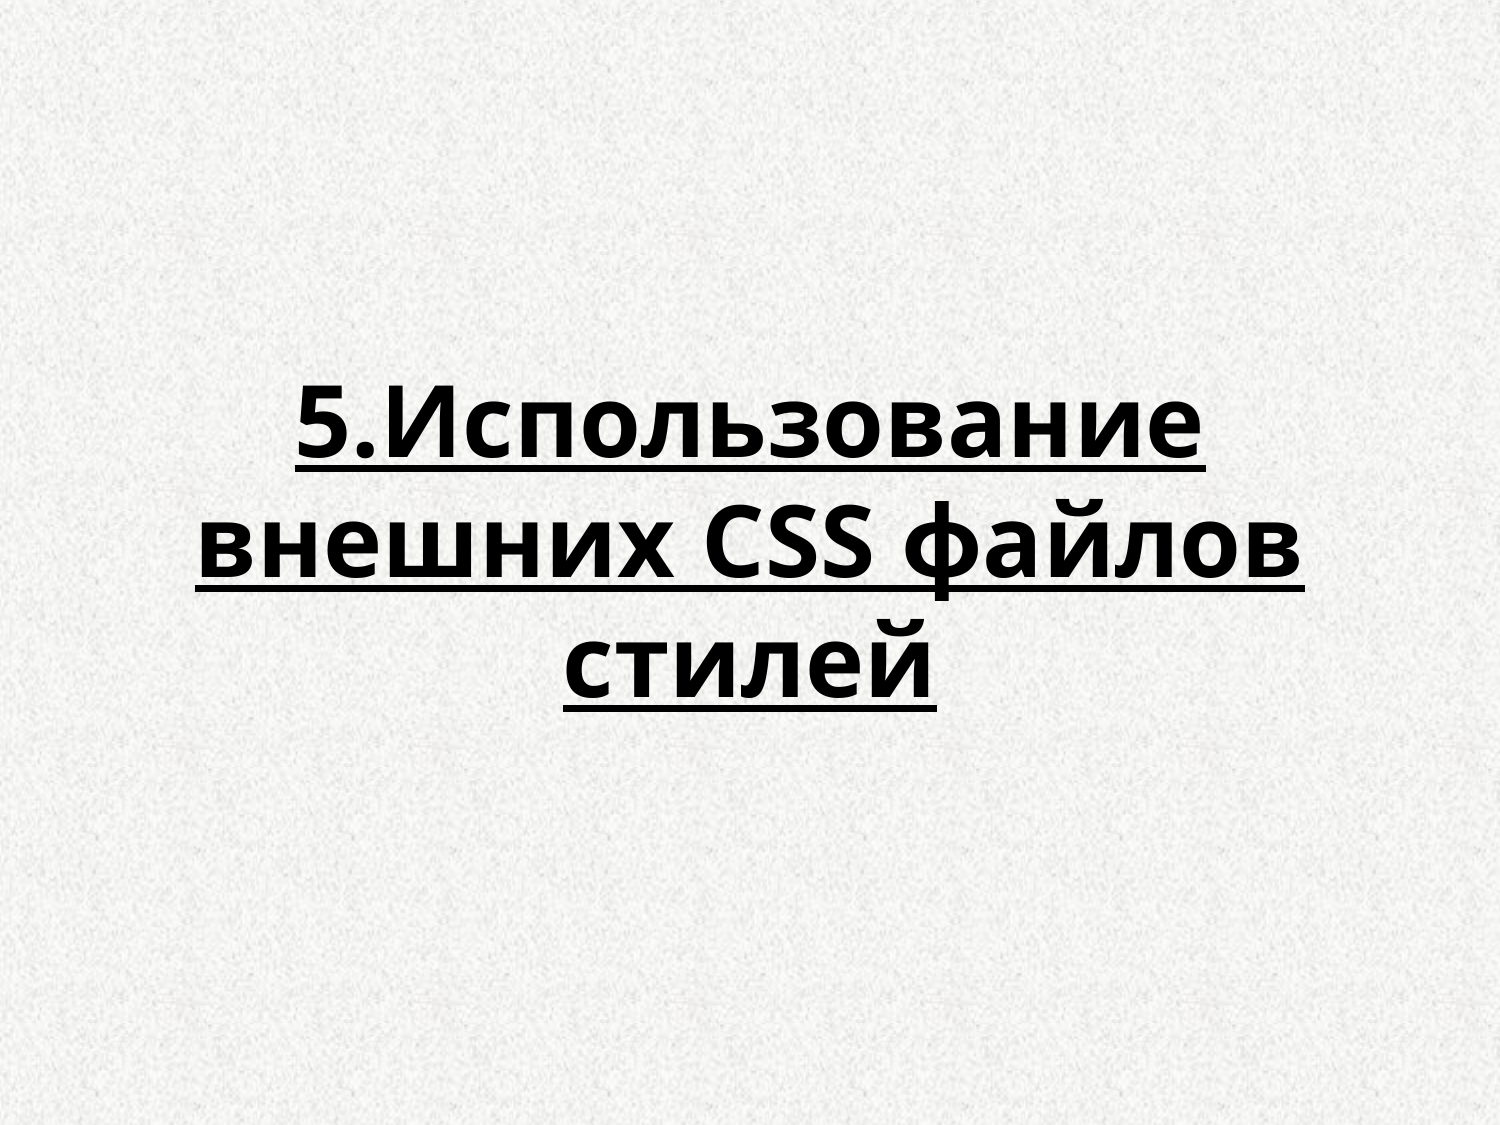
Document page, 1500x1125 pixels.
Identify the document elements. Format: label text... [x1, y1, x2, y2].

text_box 5.Использование внешних CSS файлов стилей [41, 349, 1459, 725]
